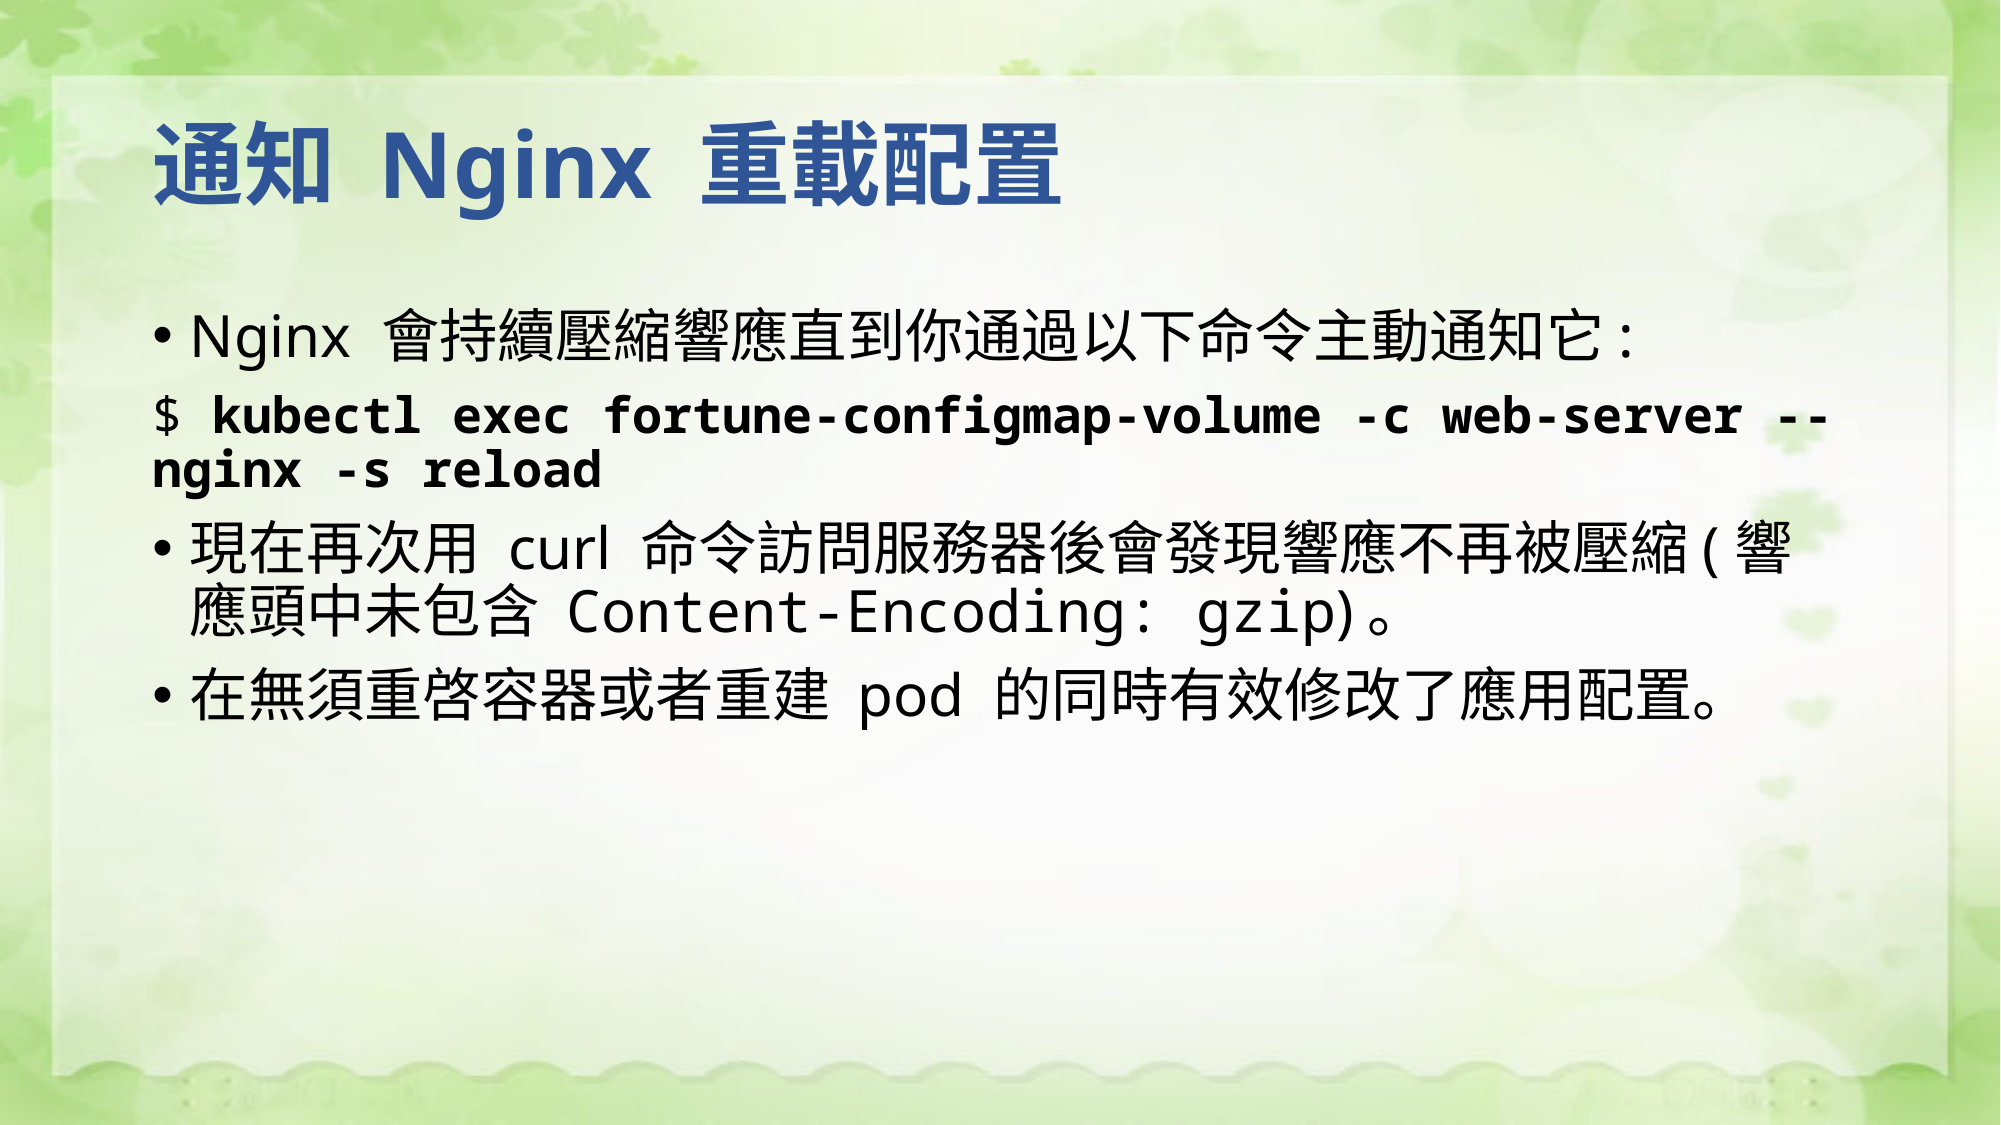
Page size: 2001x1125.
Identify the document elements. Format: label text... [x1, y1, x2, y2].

list Nginx 會持續壓縮響應直到你通過以下命令主動通知它: $ kubectl exec fortune-configmap-volume -c web-server -- nginx -s reload 現在再次用 curl 命令訪問服務器後會發現響應不再被壓縮(響應頭中未包含 Content-Encoding: gzip)。 在無須重啓容器或者重建 pod 的同時有效修改了應用配置。 [137, 299, 1863, 1014]
title 通知 Nginx 重載配置 [137, 59, 1863, 278]
picture [0, 0, 2001, 1125]
